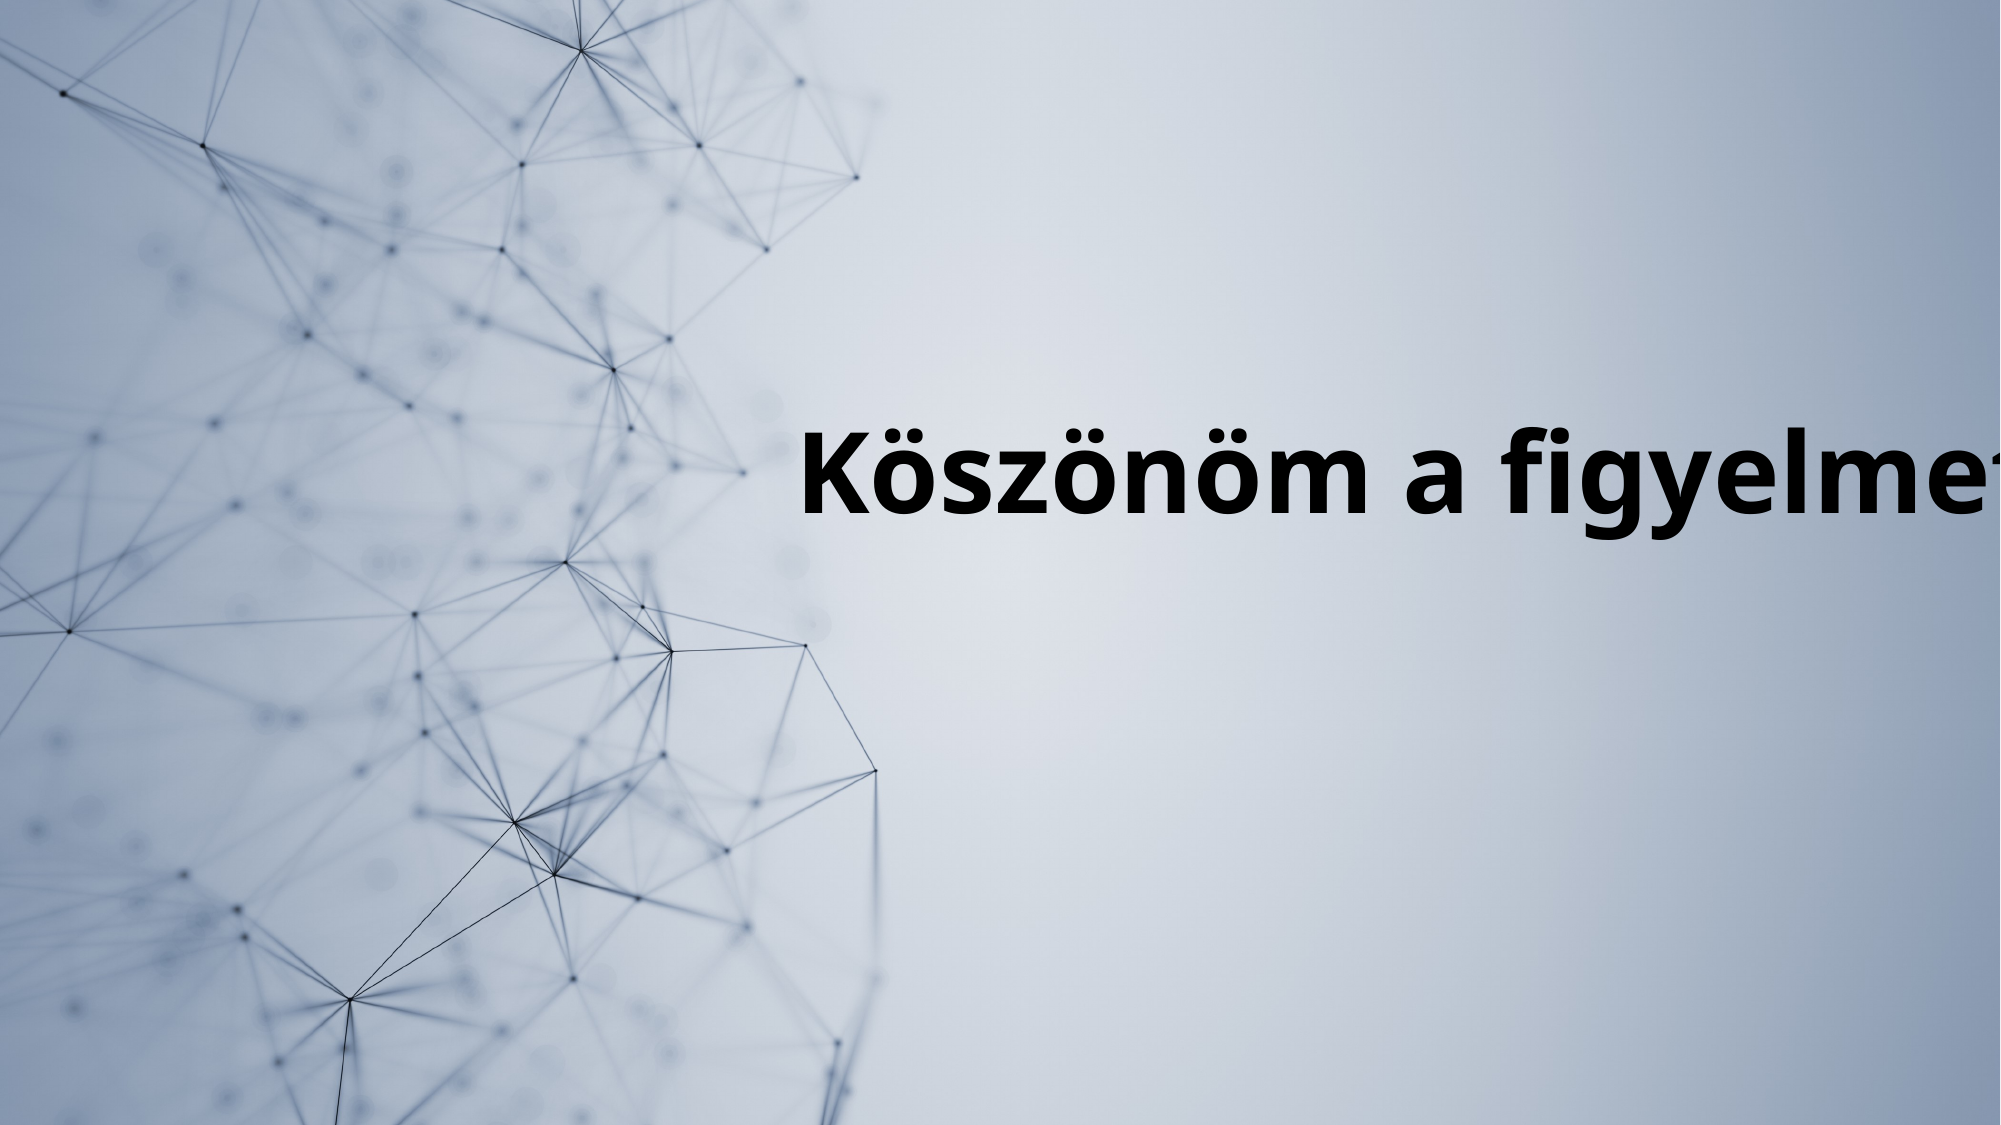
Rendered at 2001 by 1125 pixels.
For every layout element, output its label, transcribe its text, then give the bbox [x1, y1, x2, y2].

title Köszönöm a figyelmet! [780, 368, 2000, 587]
picture [0, 0, 2001, 1125]
